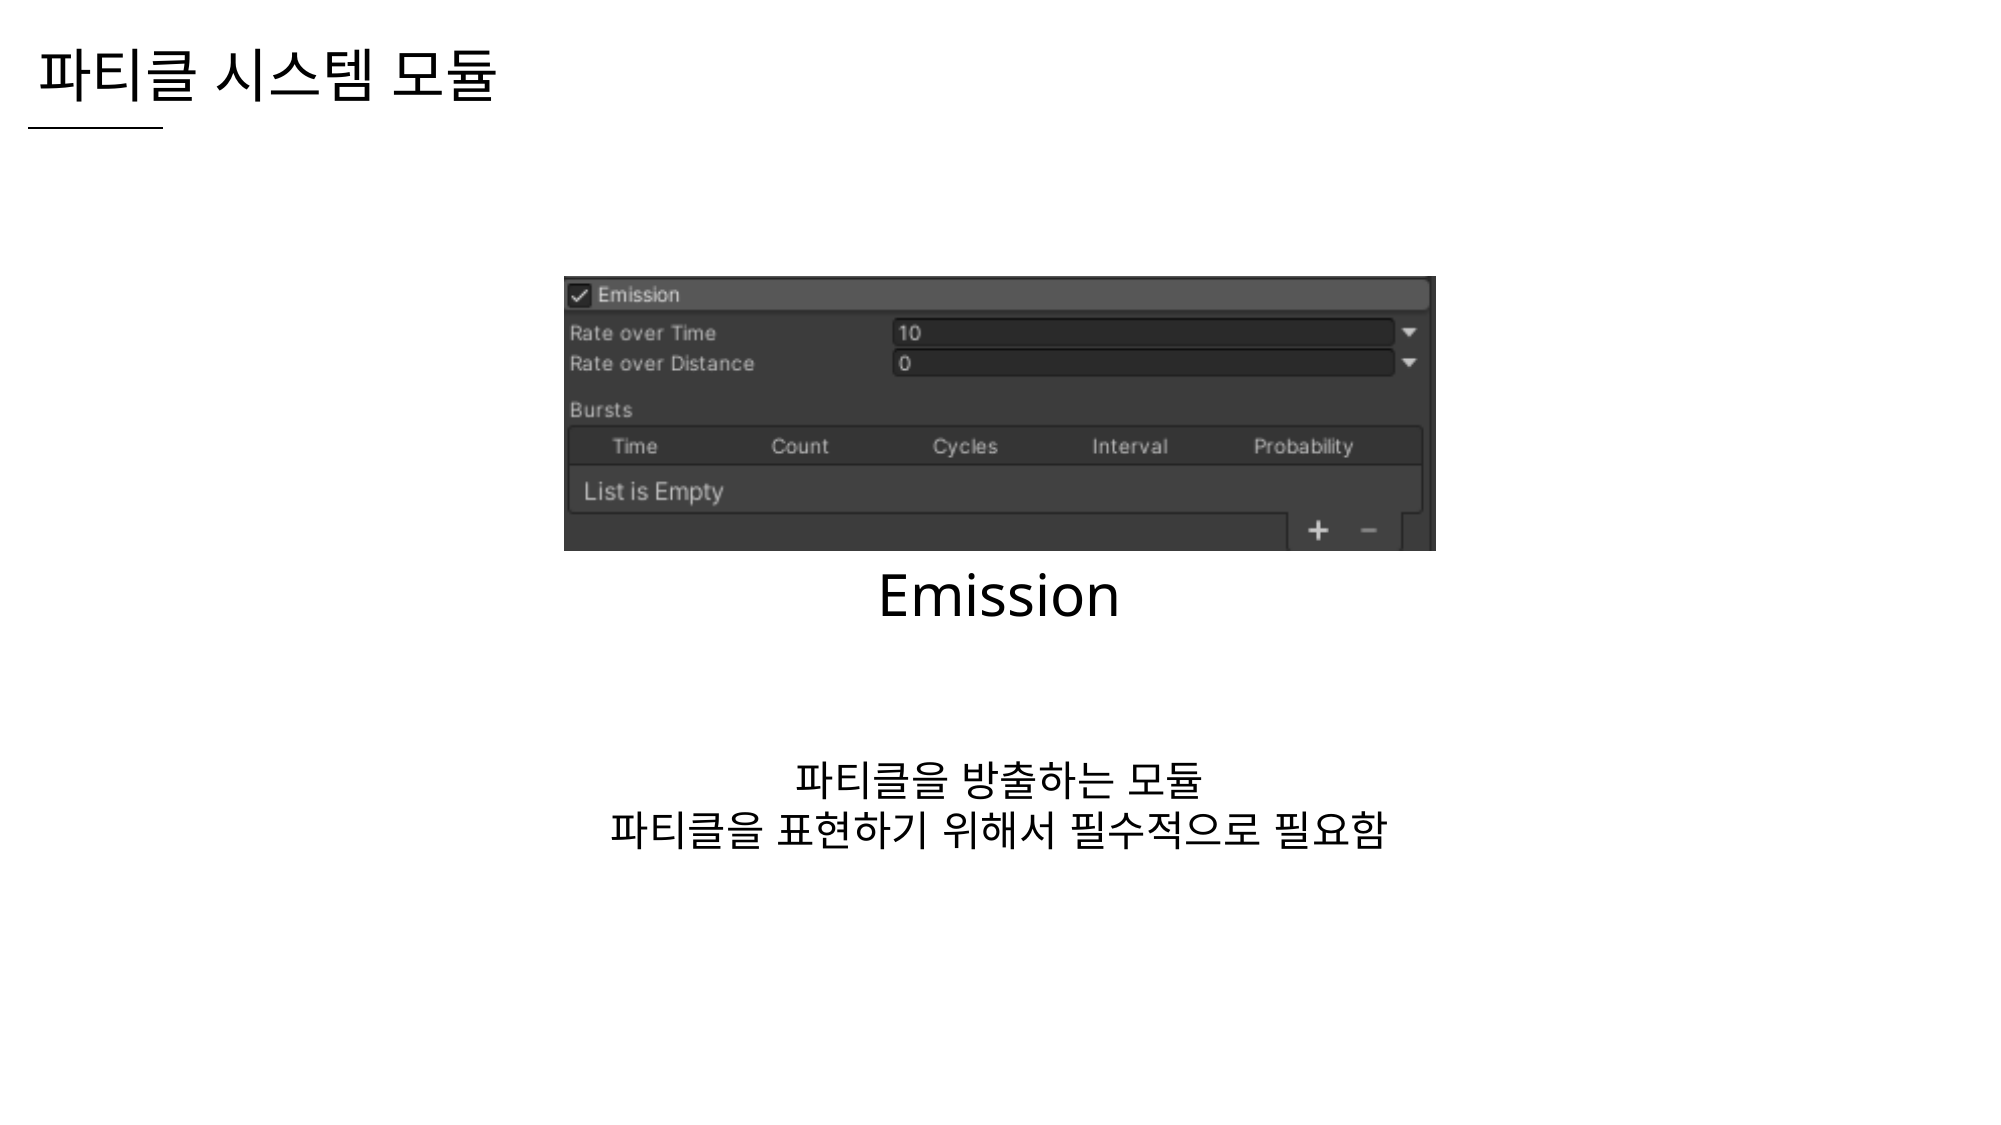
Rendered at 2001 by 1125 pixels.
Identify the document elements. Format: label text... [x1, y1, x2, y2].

text_box 파티클을 방출하는 모듈 파티클을 표현하기 위해서 필수적으로 필요함 [595, 746, 1405, 862]
text_box Emission [863, 551, 1137, 635]
text_box 파티클 시스템 모듈 [23, 31, 514, 117]
picture [564, 276, 1436, 551]
